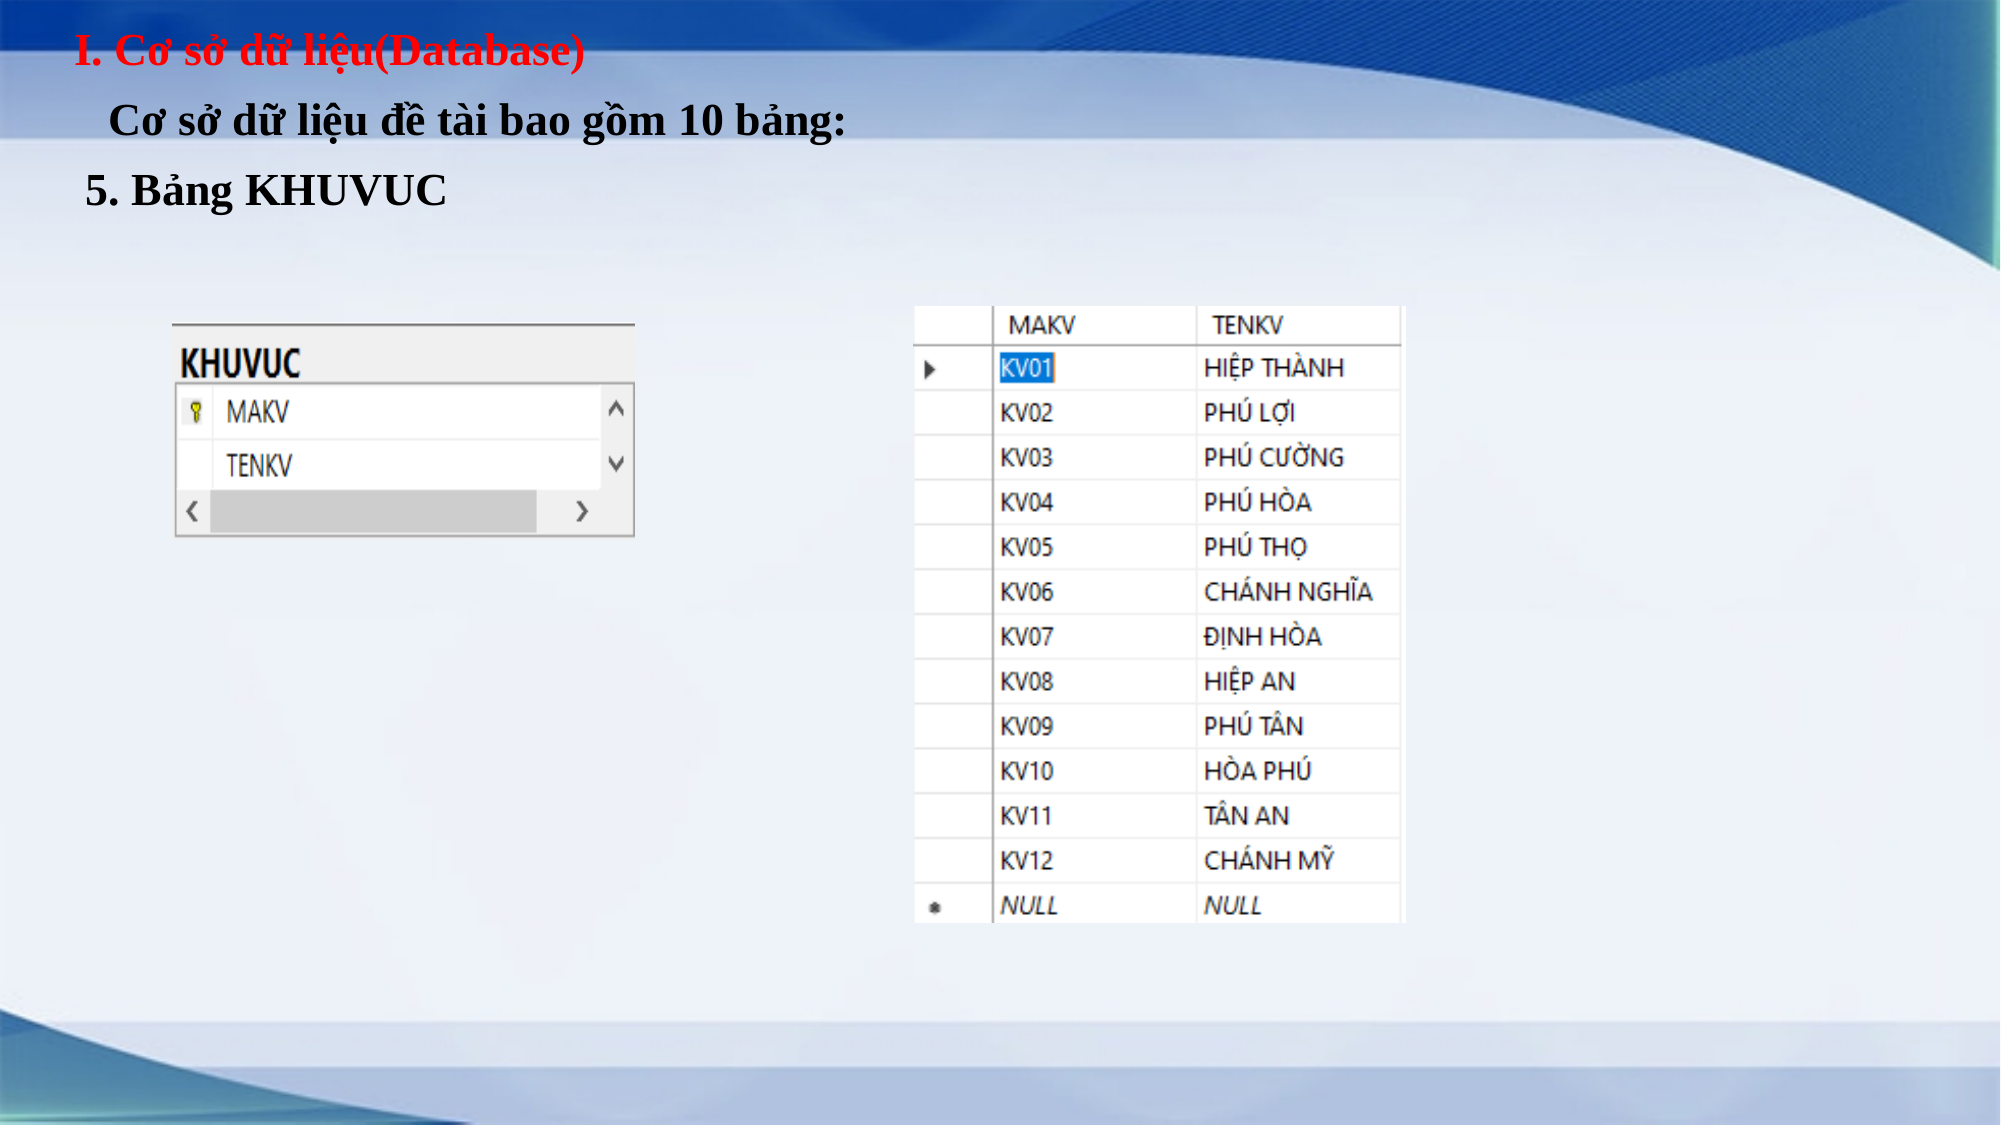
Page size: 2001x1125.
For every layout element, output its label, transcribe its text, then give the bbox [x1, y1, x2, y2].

list I. Cơ sở dữ liệu(Database) Cơ sở dữ liệu đề tài bao gồm 10 bảng: 5. Bảng KHUVUC [59, 17, 1919, 1089]
picture [0, 0, 2001, 1125]
